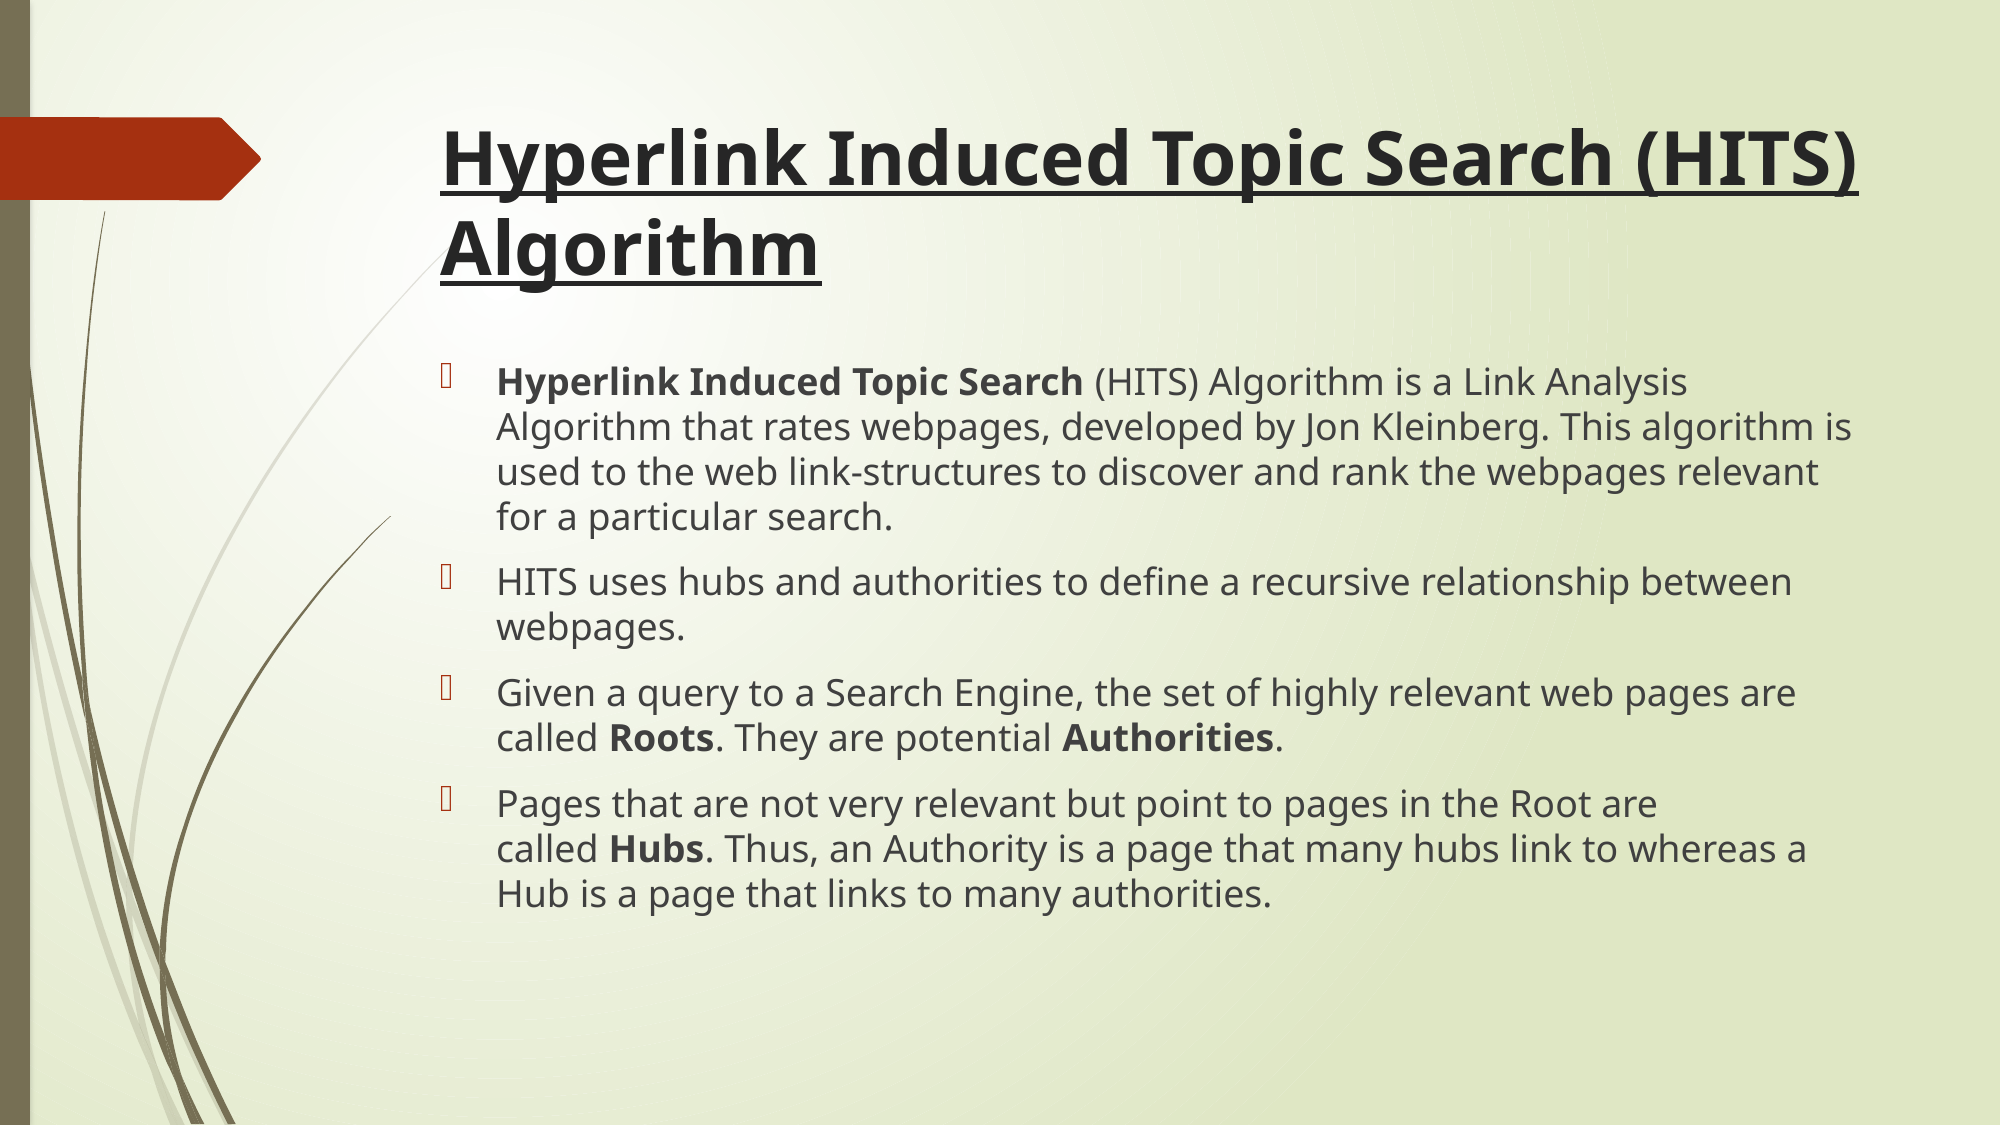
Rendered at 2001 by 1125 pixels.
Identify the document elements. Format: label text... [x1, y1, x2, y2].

list Hyperlink Induced Topic Search (HITS) Algorithm is a Link Analysis Algorithm that rates webpages, developed by Jon Kleinberg. This algorithm is used to the web link-structures to discover and rank the webpages relevant for a particular search. HITS uses hubs and authorities to define a recursive relationship between webpages. Given a query to a Search Engine, the set of highly relevant web pages are called Roots. They are potential Authorities. Pages that are not very relevant but point to pages in the Root are called Hubs. Thus, an Authority is a page that many hubs link to whereas a Hub is a page that links to many authorities. [424, 350, 1888, 970]
title Hyperlink Induced Topic Search (HITS) Algorithm [425, 102, 1888, 313]
